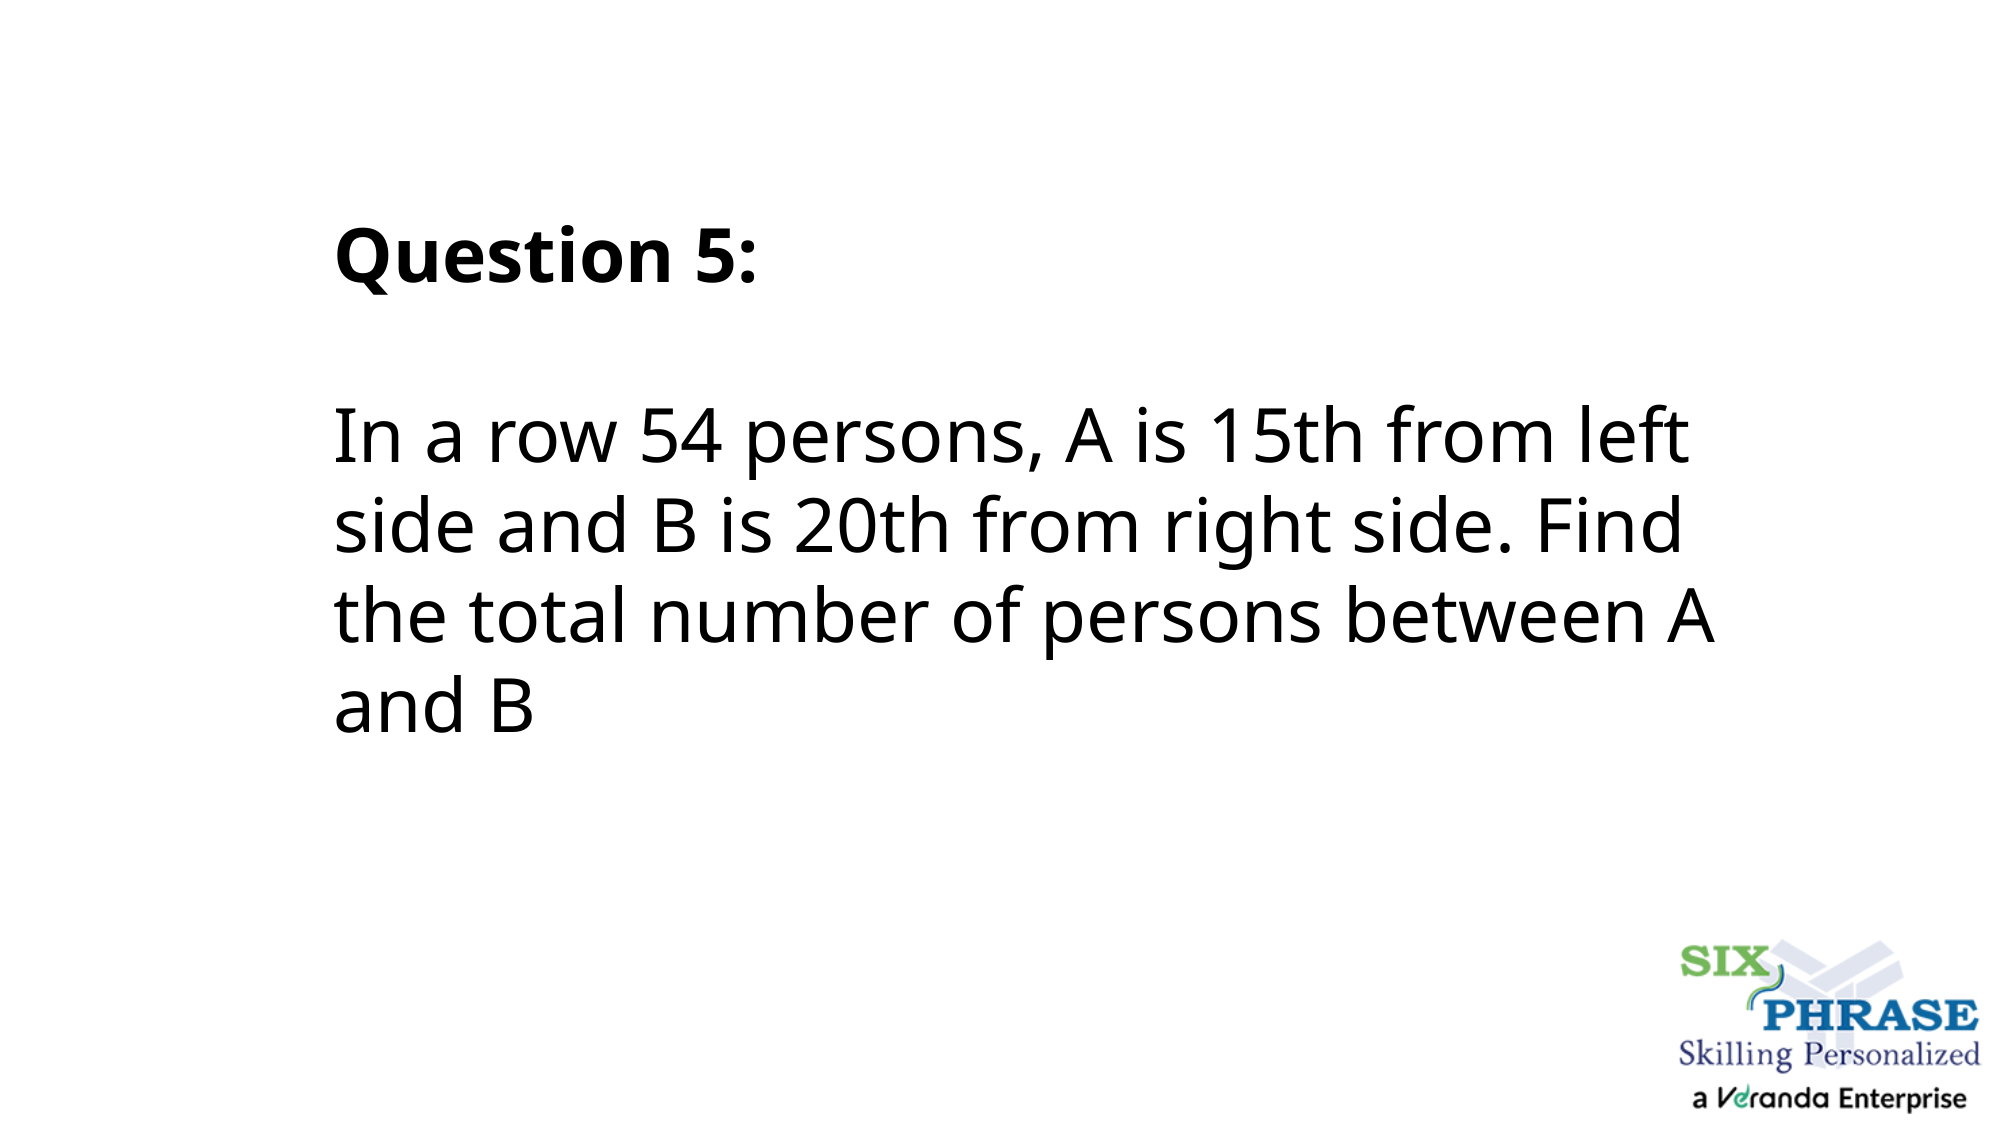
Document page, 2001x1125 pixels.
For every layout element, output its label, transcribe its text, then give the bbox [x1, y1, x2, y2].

picture [1662, 924, 2000, 1125]
text_box Question 5: In a row 54 persons, A is 15th from left side and B is 20th from right side. Find the total number of persons between A and B [318, 199, 1832, 755]
